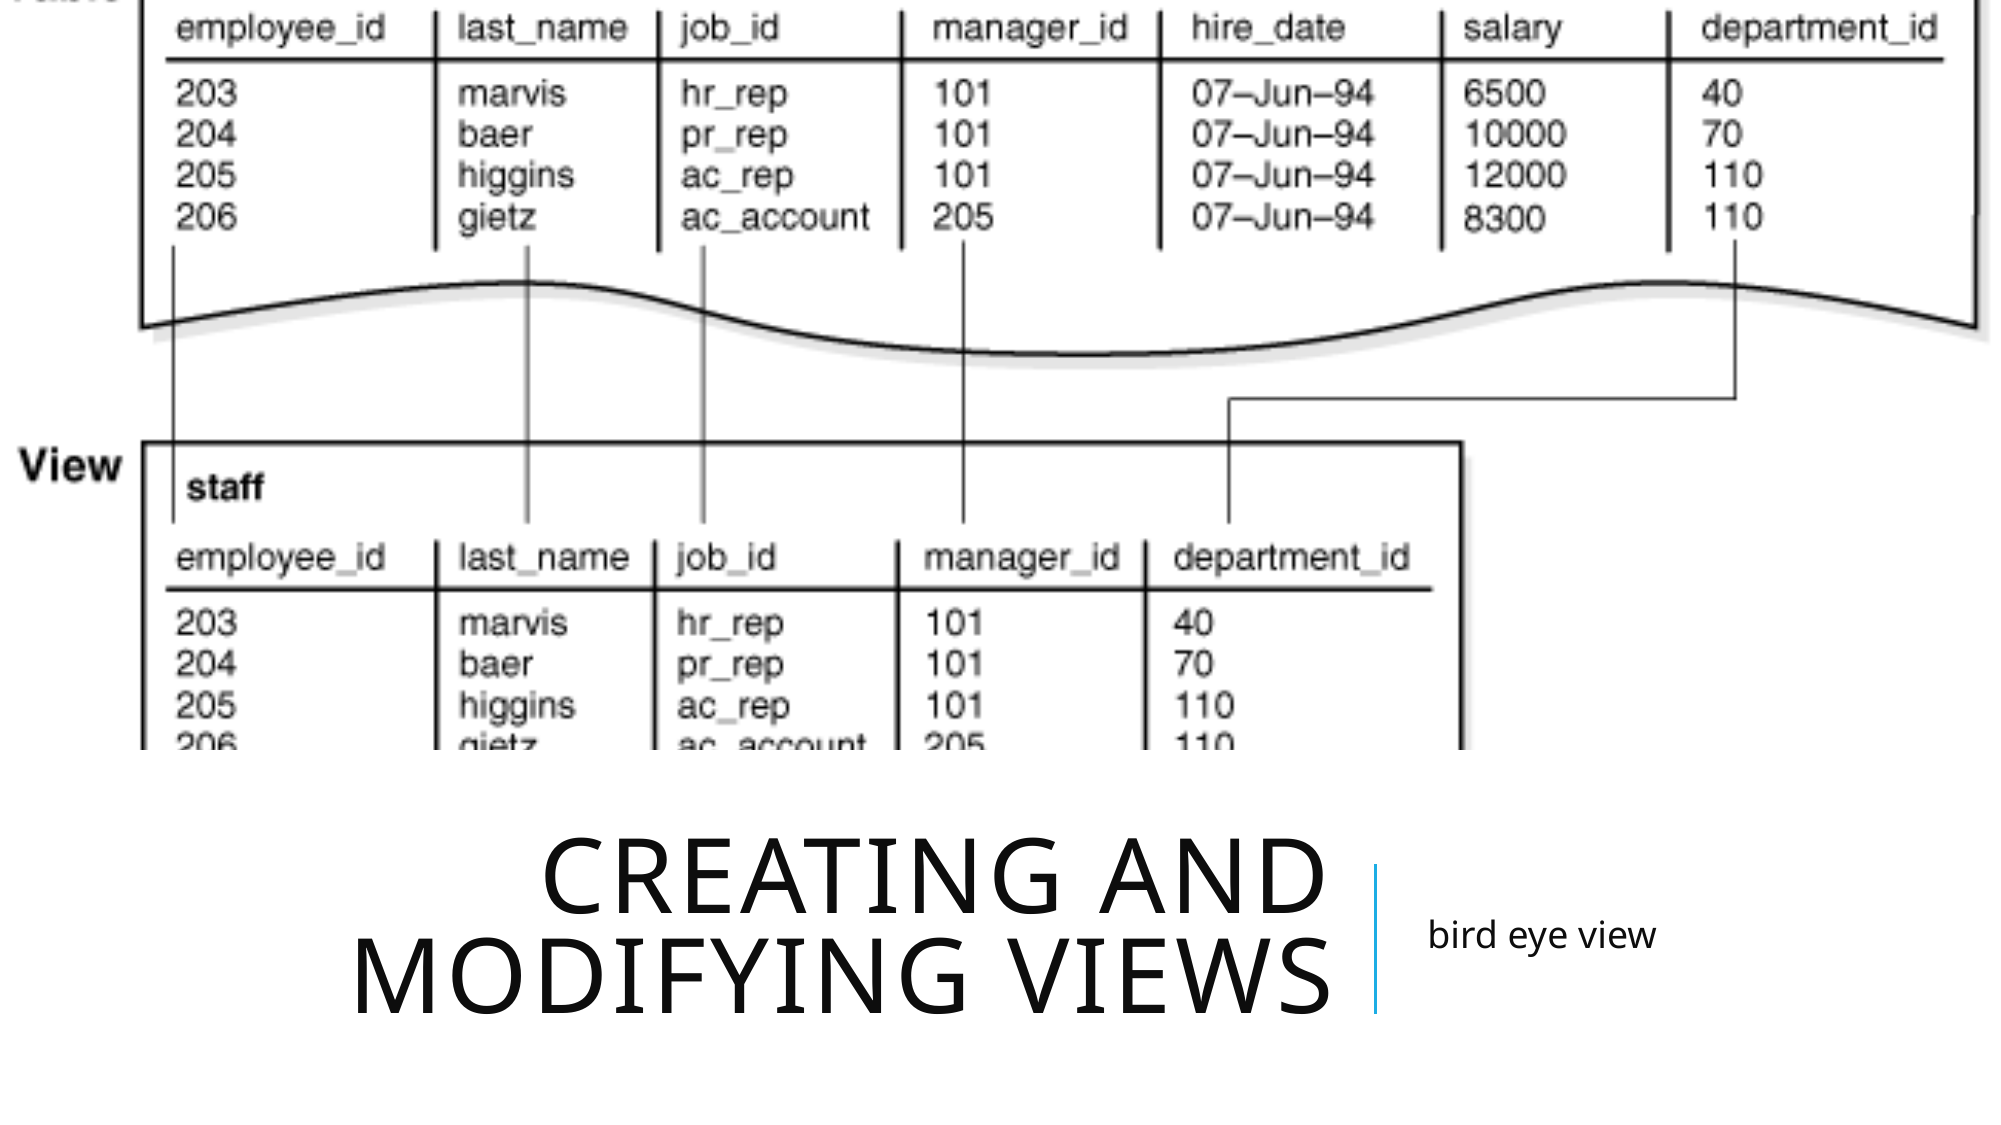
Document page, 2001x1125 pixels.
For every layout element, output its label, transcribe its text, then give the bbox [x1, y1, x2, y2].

picture [0, 0, 2000, 751]
list bird eye view [1412, 813, 1938, 1054]
title Creating and Modifying Views [75, 813, 1350, 1054]
